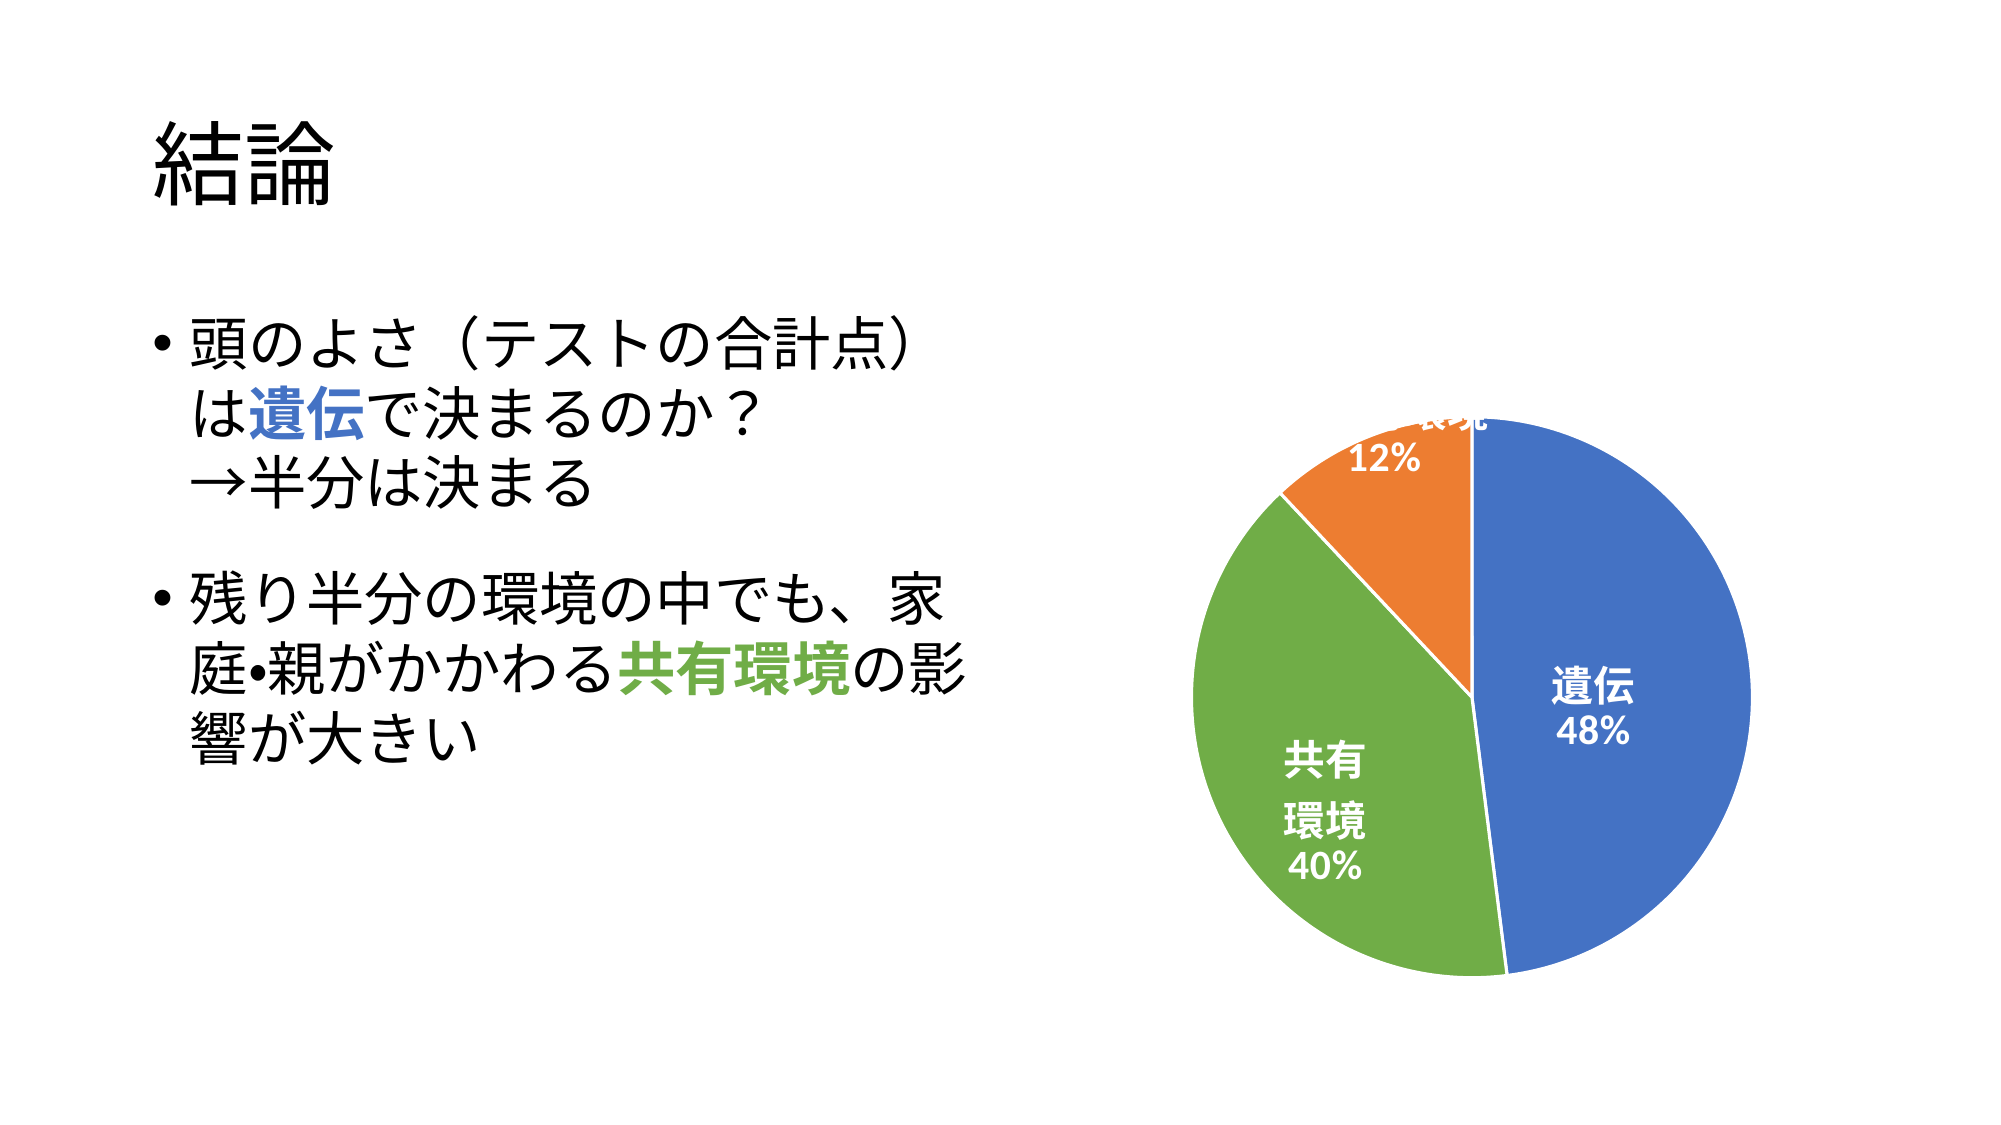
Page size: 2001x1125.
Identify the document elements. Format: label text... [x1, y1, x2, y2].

text_box 頭のよさ（テストの合計点）は遺伝で決まるのか？ →半分は決まる 残り半分の環境の中でも、家庭・親がかかわる共有環境の影響が大きい [137, 299, 988, 1014]
chart [1012, 298, 1863, 1013]
title 結論 [137, 59, 1863, 278]
